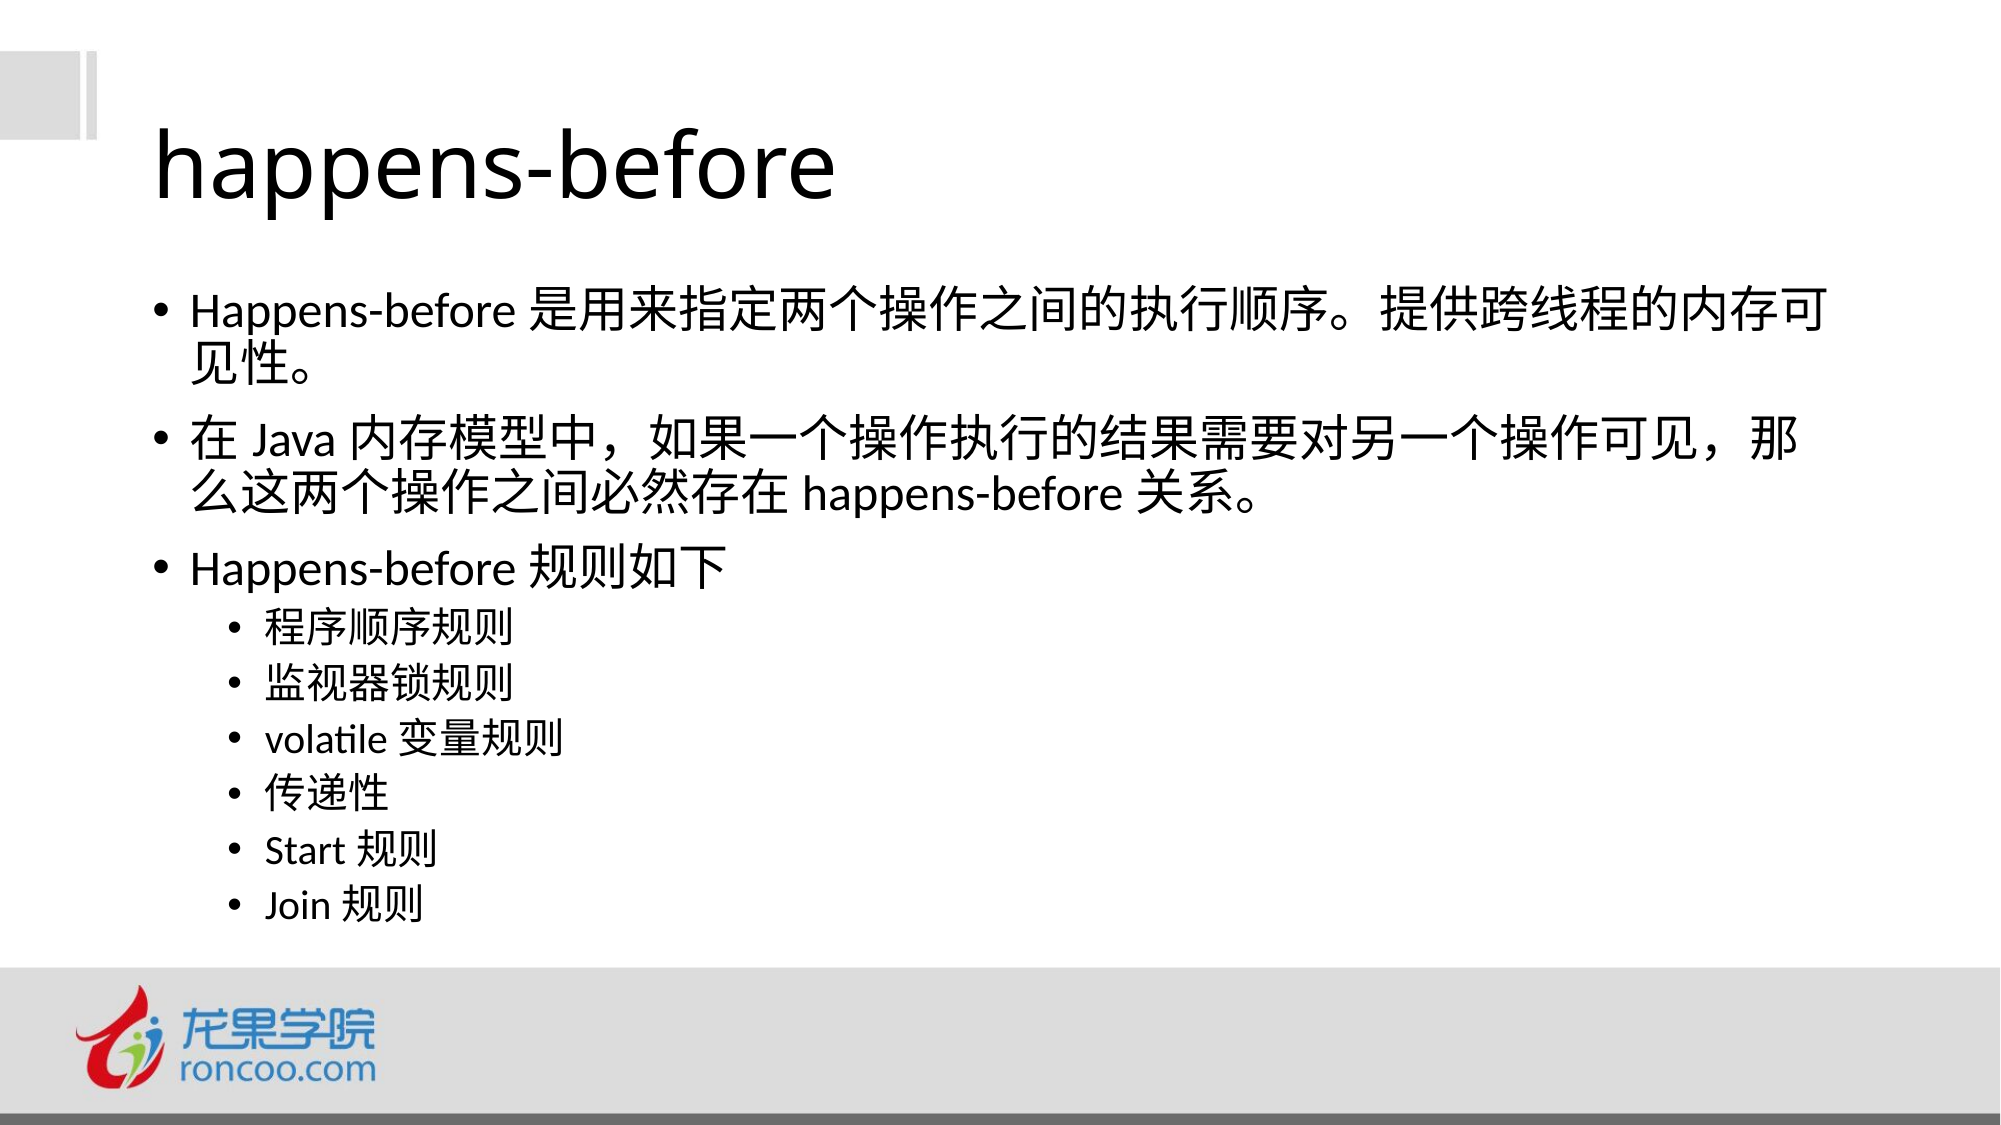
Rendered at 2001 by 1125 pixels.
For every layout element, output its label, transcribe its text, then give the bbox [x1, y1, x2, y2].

list Happens-before是用来指定两个操作之间的执行顺序。提供跨线程的内存可见性。 在Java内存模型中，如果一个操作执行的结果需要对另一个操作可见，那么这两个操作之间必然存在happens-before关系。 Happens-before规则如下 程序顺序规则 监视器锁规则 volatile变量规则 传递性 Start规则 Join规则 [137, 277, 1863, 992]
picture [0, 0, 2001, 1125]
title happens-before [137, 59, 1863, 277]
